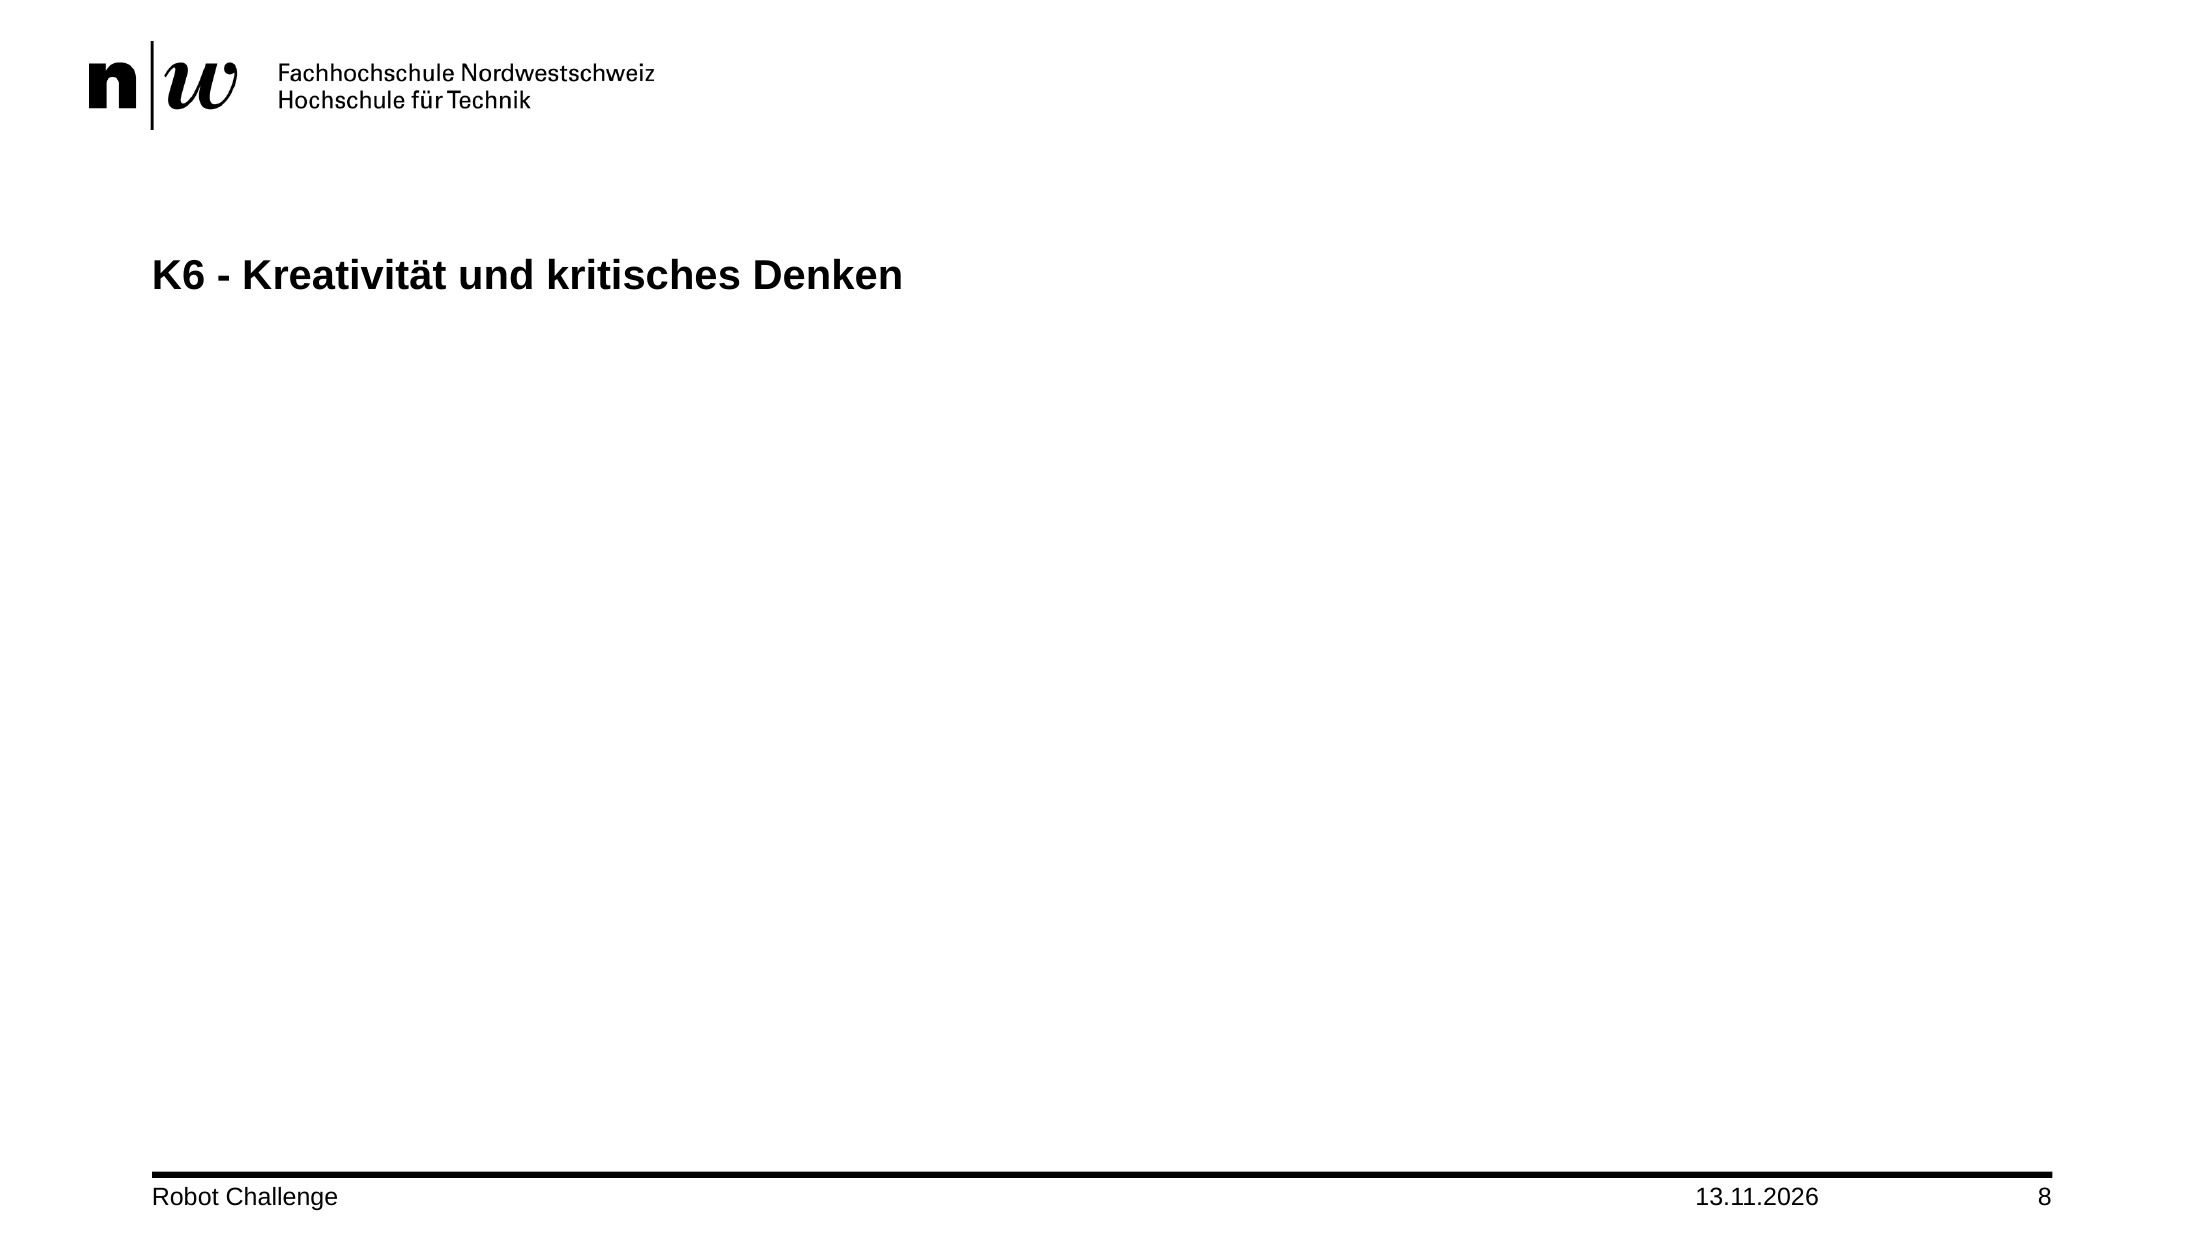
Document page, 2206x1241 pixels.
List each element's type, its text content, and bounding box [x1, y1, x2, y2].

picture [89, 41, 654, 130]
footer Robot Challenge [151, 1180, 1696, 1211]
slide_number 8 [1873, 1180, 2052, 1211]
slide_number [1696, 1180, 1873, 1211]
title K6 - Kreativität und kritisches Denken [151, 247, 2052, 307]
